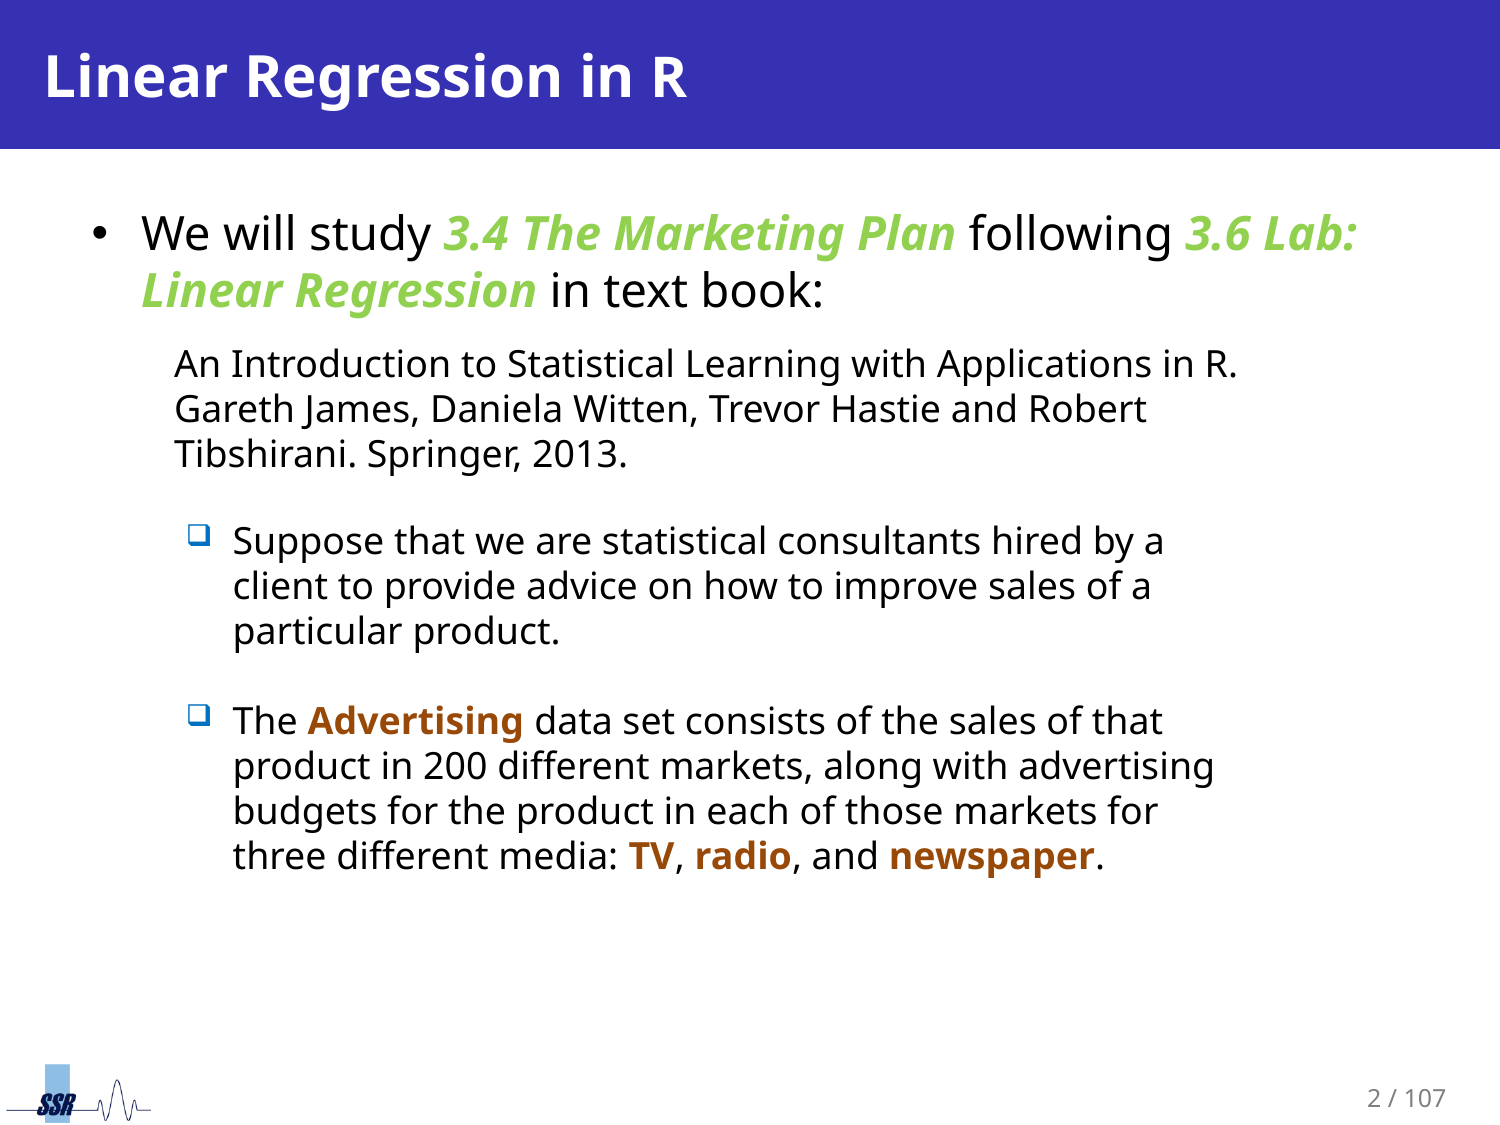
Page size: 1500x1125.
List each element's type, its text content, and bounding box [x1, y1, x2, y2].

text_box An Introduction to Statistical Learning with Applications in R. Gareth James, Daniela Witten, Trevor Hastie and Robert Tibshirani. Springer, 2013. [159, 332, 1329, 482]
text_box Suppose that we are statistical consultants hired by a client to provide advice on how to improve sales of a particular product. The Advertising data set consists of the sales of that product in 200 different markets, along with advertising budgets for the product in each of those markets for three different media: TV, radio, and newspaper. [171, 509, 1247, 885]
list We will study 3.4 The Marketing Plan following 3.6 Lab: Linear Regression in text book: [76, 196, 1427, 327]
title Linear Regression in R [0, 0, 1500, 151]
picture [1, 1062, 151, 1125]
